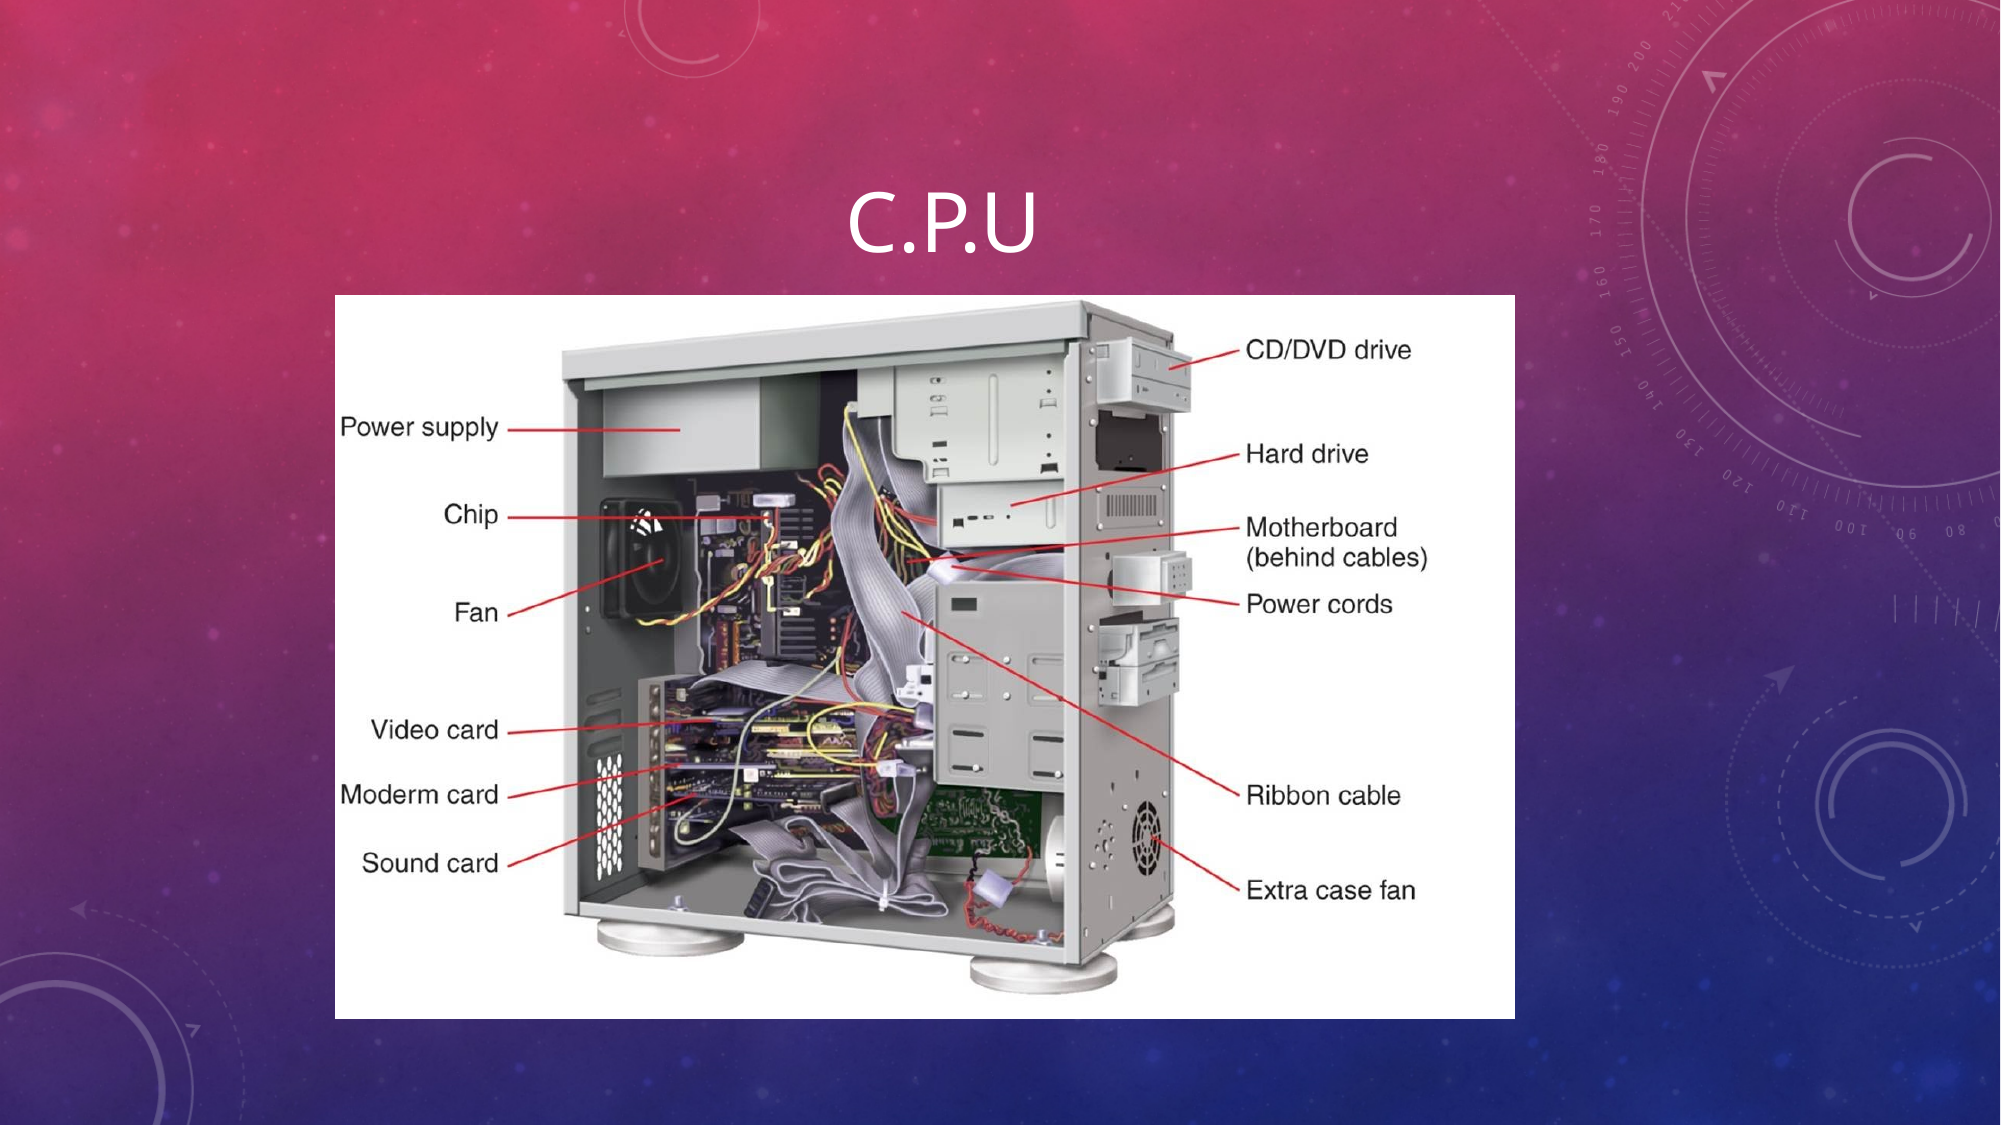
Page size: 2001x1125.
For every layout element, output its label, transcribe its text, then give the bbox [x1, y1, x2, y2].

title C.P.U [112, 99, 1775, 339]
picture [0, 0, 2001, 1125]
